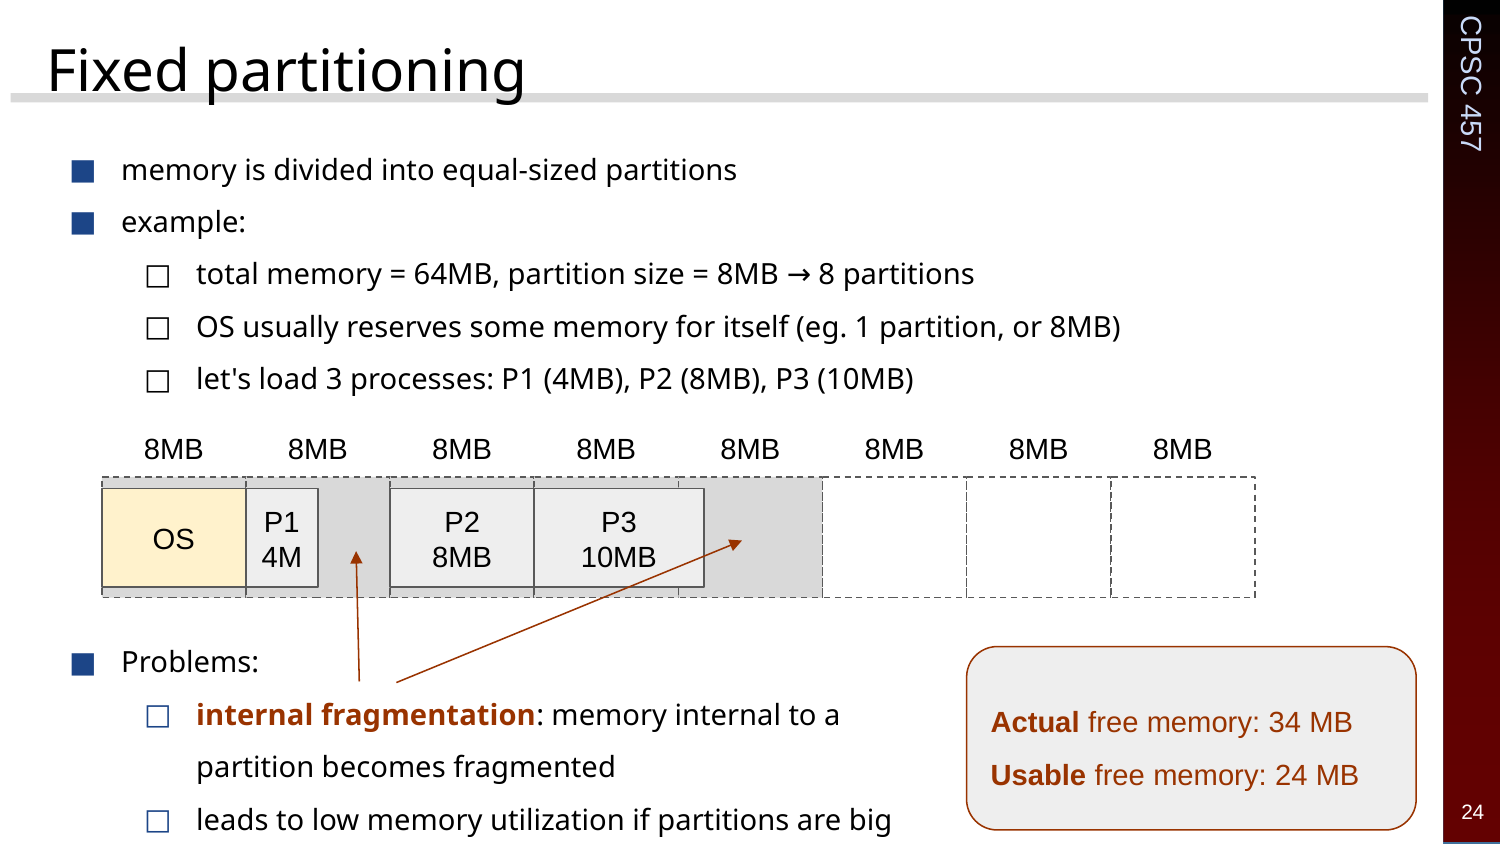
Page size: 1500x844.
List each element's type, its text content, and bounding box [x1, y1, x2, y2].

text_box 8MB [245, 419, 390, 477]
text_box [396, 540, 743, 683]
text_box 8MB [101, 419, 245, 477]
text_box [101, 588, 245, 598]
text_box Actual free memory: 34 MB Usable free memory: 24 MB [966, 646, 1417, 830]
text_box [390, 477, 534, 488]
text_box [101, 477, 245, 488]
text_box P1 4M [246, 488, 318, 588]
text_box [822, 477, 966, 598]
text_box [678, 477, 822, 598]
picture [1443, 0, 1500, 844]
text_box [966, 477, 1110, 598]
list memory is divided into equal-sized partitions example: total memory = 64MB, partition size = 8MB → 8 partitions OS usually reserves some memory for itself (eg. 1 partition, or 8MB) let's load 3 processes: P1 (4MB), P2 (8MB), P3 (10MB) Problems: internal fragmentation: memory internal to a partition becomes fragmented leads to low memory utilization if partitions are big [31, 118, 1429, 830]
text_box 8MB [966, 419, 1110, 477]
text_box OS [101, 488, 246, 588]
text_box P2 8MB [390, 488, 534, 588]
text_box [1110, 477, 1255, 598]
text_box 8MB [390, 419, 534, 477]
text_box 8MB [1110, 419, 1255, 477]
text_box 8MB [534, 419, 678, 477]
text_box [355, 550, 360, 682]
title Fixed partitioning [31, 17, 1429, 112]
text_box 8MB [678, 419, 822, 477]
text_box [245, 477, 390, 598]
text_box [534, 477, 678, 488]
text_box 8MB [822, 419, 966, 477]
text_box P3 10MB [534, 488, 704, 538]
